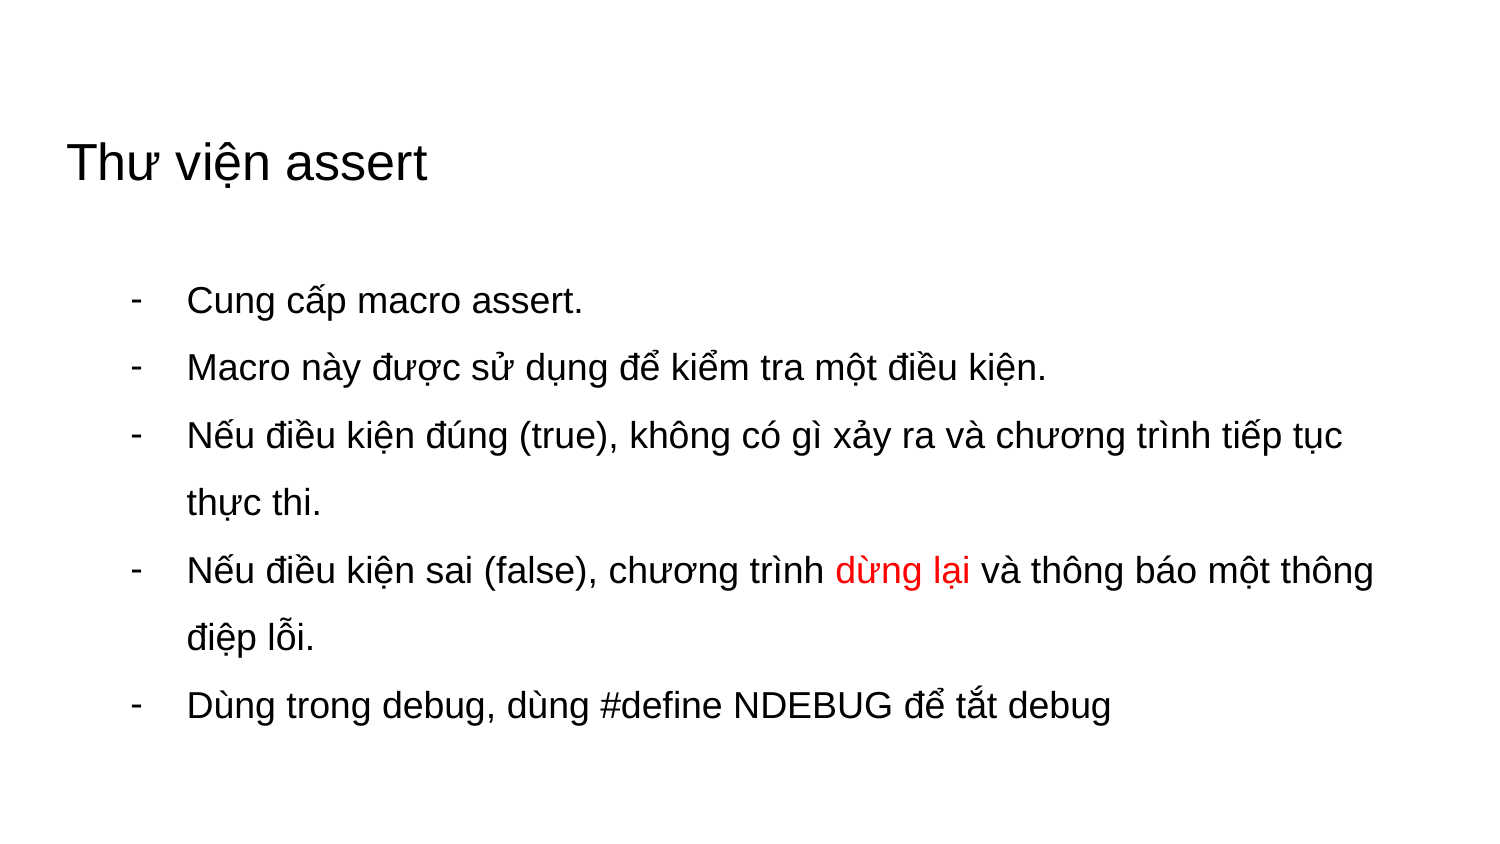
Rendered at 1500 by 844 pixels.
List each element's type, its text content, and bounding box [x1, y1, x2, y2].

text_box Cung cấp macro assert. Macro này được sử dụng để kiểm tra một điều kiện. Nếu điều kiện đúng (true), không có gì xảy ra và chương trình tiếp tục thực thi. Nếu điều kiện sai (false), chương trình dừng lại và thông báo một thông điệp lỗi. Dùng trong debug, dùng #define NDEBUG để tắt debug [96, 238, 1427, 754]
title Thư viện assert [51, 59, 1449, 206]
